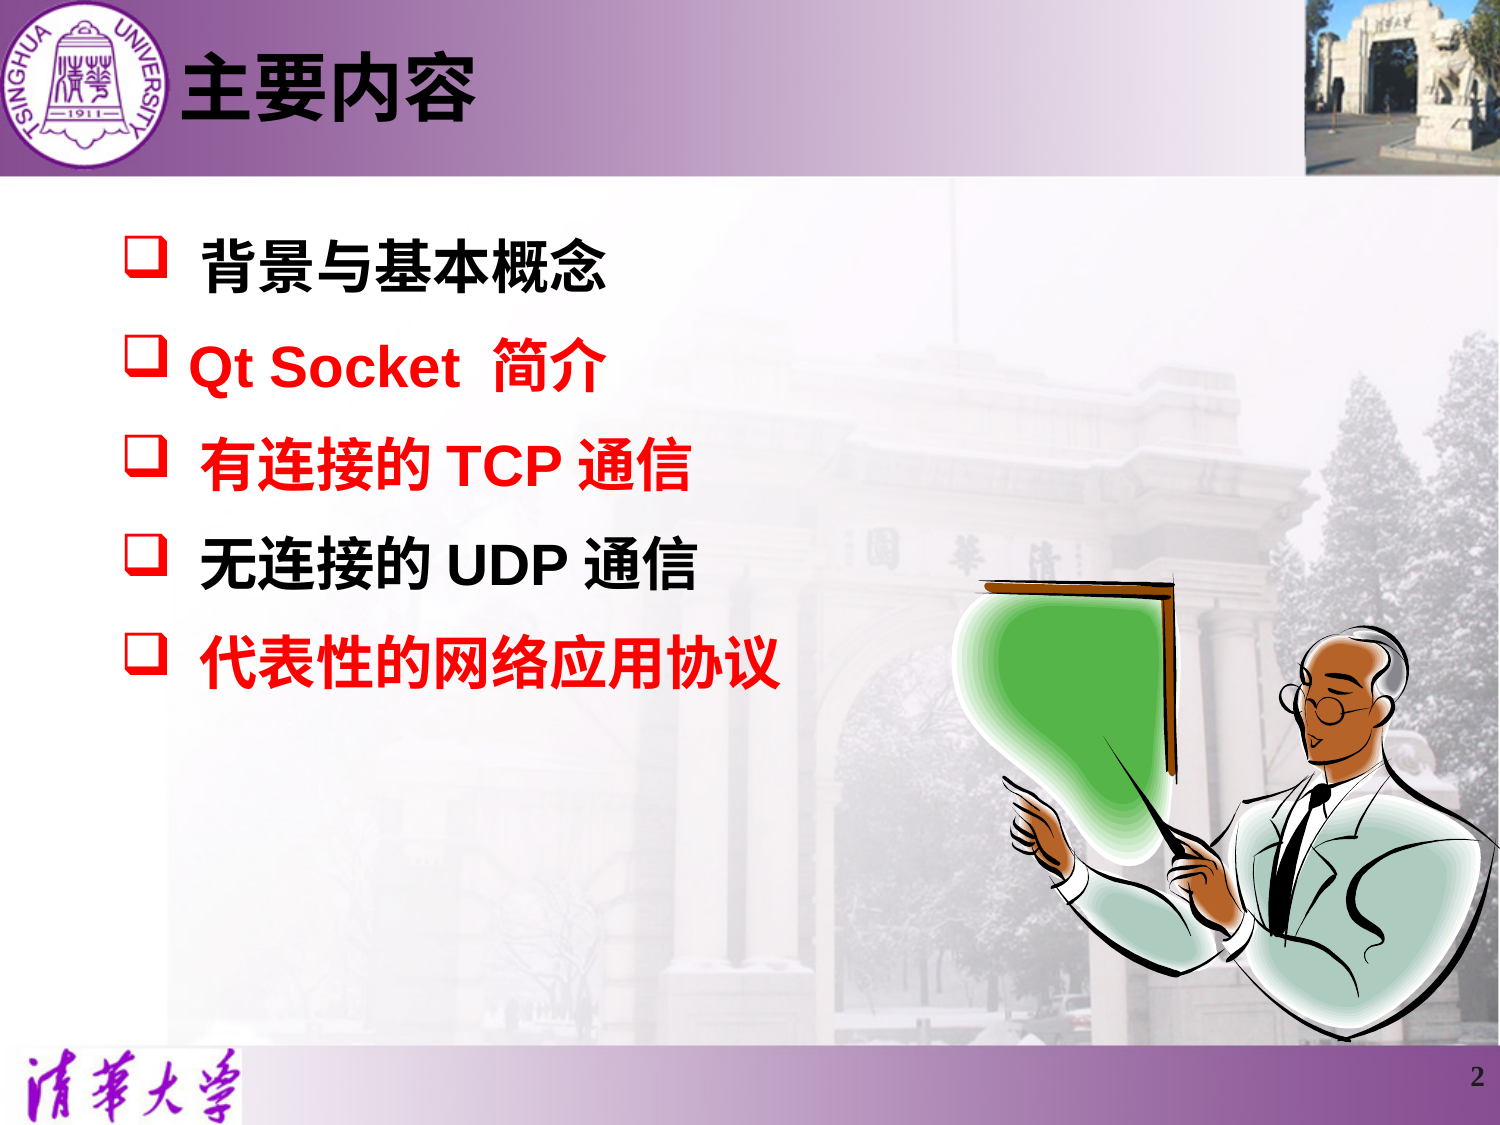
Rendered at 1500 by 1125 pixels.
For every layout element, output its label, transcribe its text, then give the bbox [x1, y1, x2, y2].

slide_number 2 [1187, 1050, 1500, 1125]
title 主要内容 [164, 33, 1442, 237]
text_box 背景与基本概念 Qt Socket 简介 有连接的TCP通信 无连接的UDP通信 代表性的网络应用协议 [105, 222, 1400, 903]
picture [0, 0, 1500, 1125]
